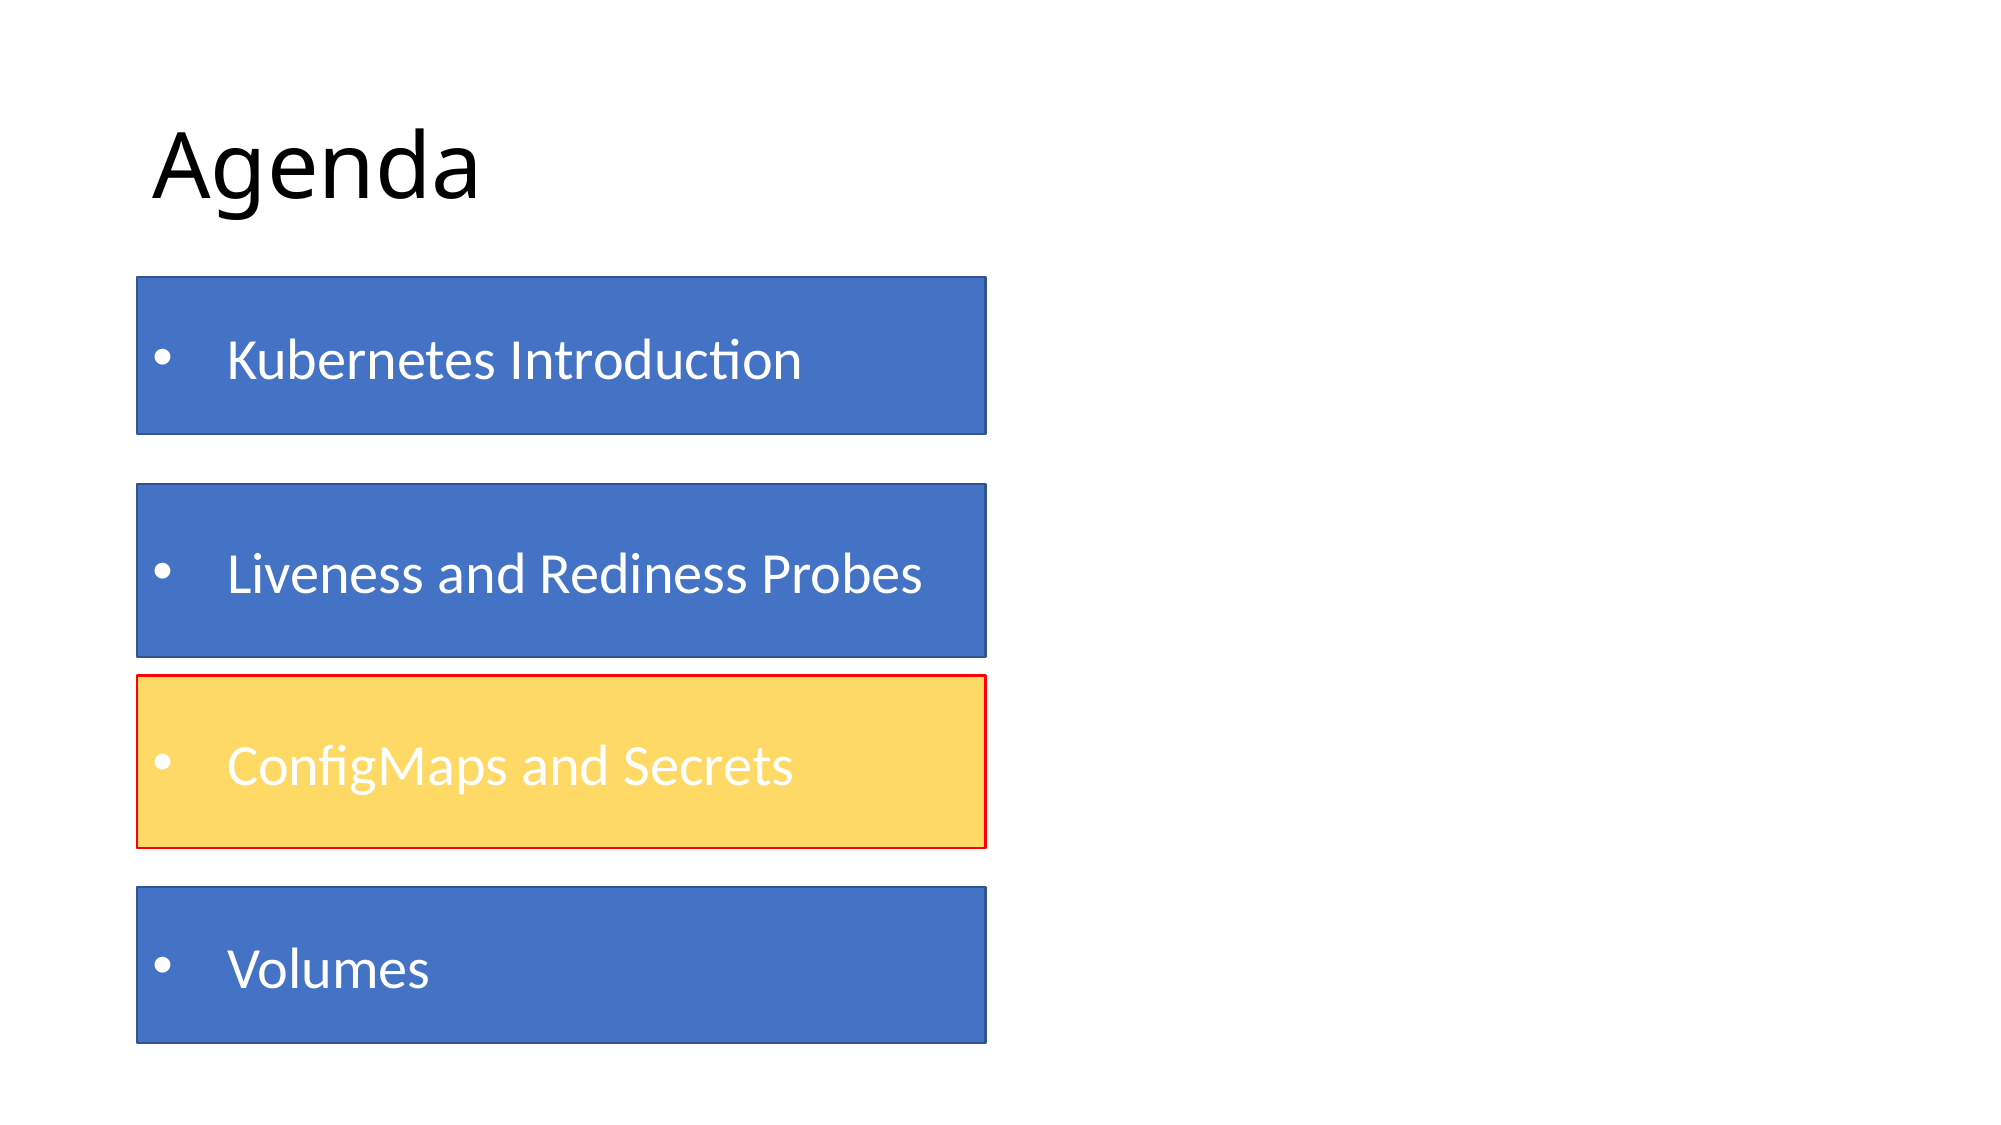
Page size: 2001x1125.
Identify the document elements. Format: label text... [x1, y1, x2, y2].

text_box ConfigMaps and Secrets [136, 674, 987, 849]
text_box Kubernetes Introduction [136, 276, 987, 435]
text_box Volumes [136, 886, 987, 1044]
text_box Agenda [137, 59, 1863, 278]
text_box Liveness and Rediness Probes [136, 483, 987, 658]
